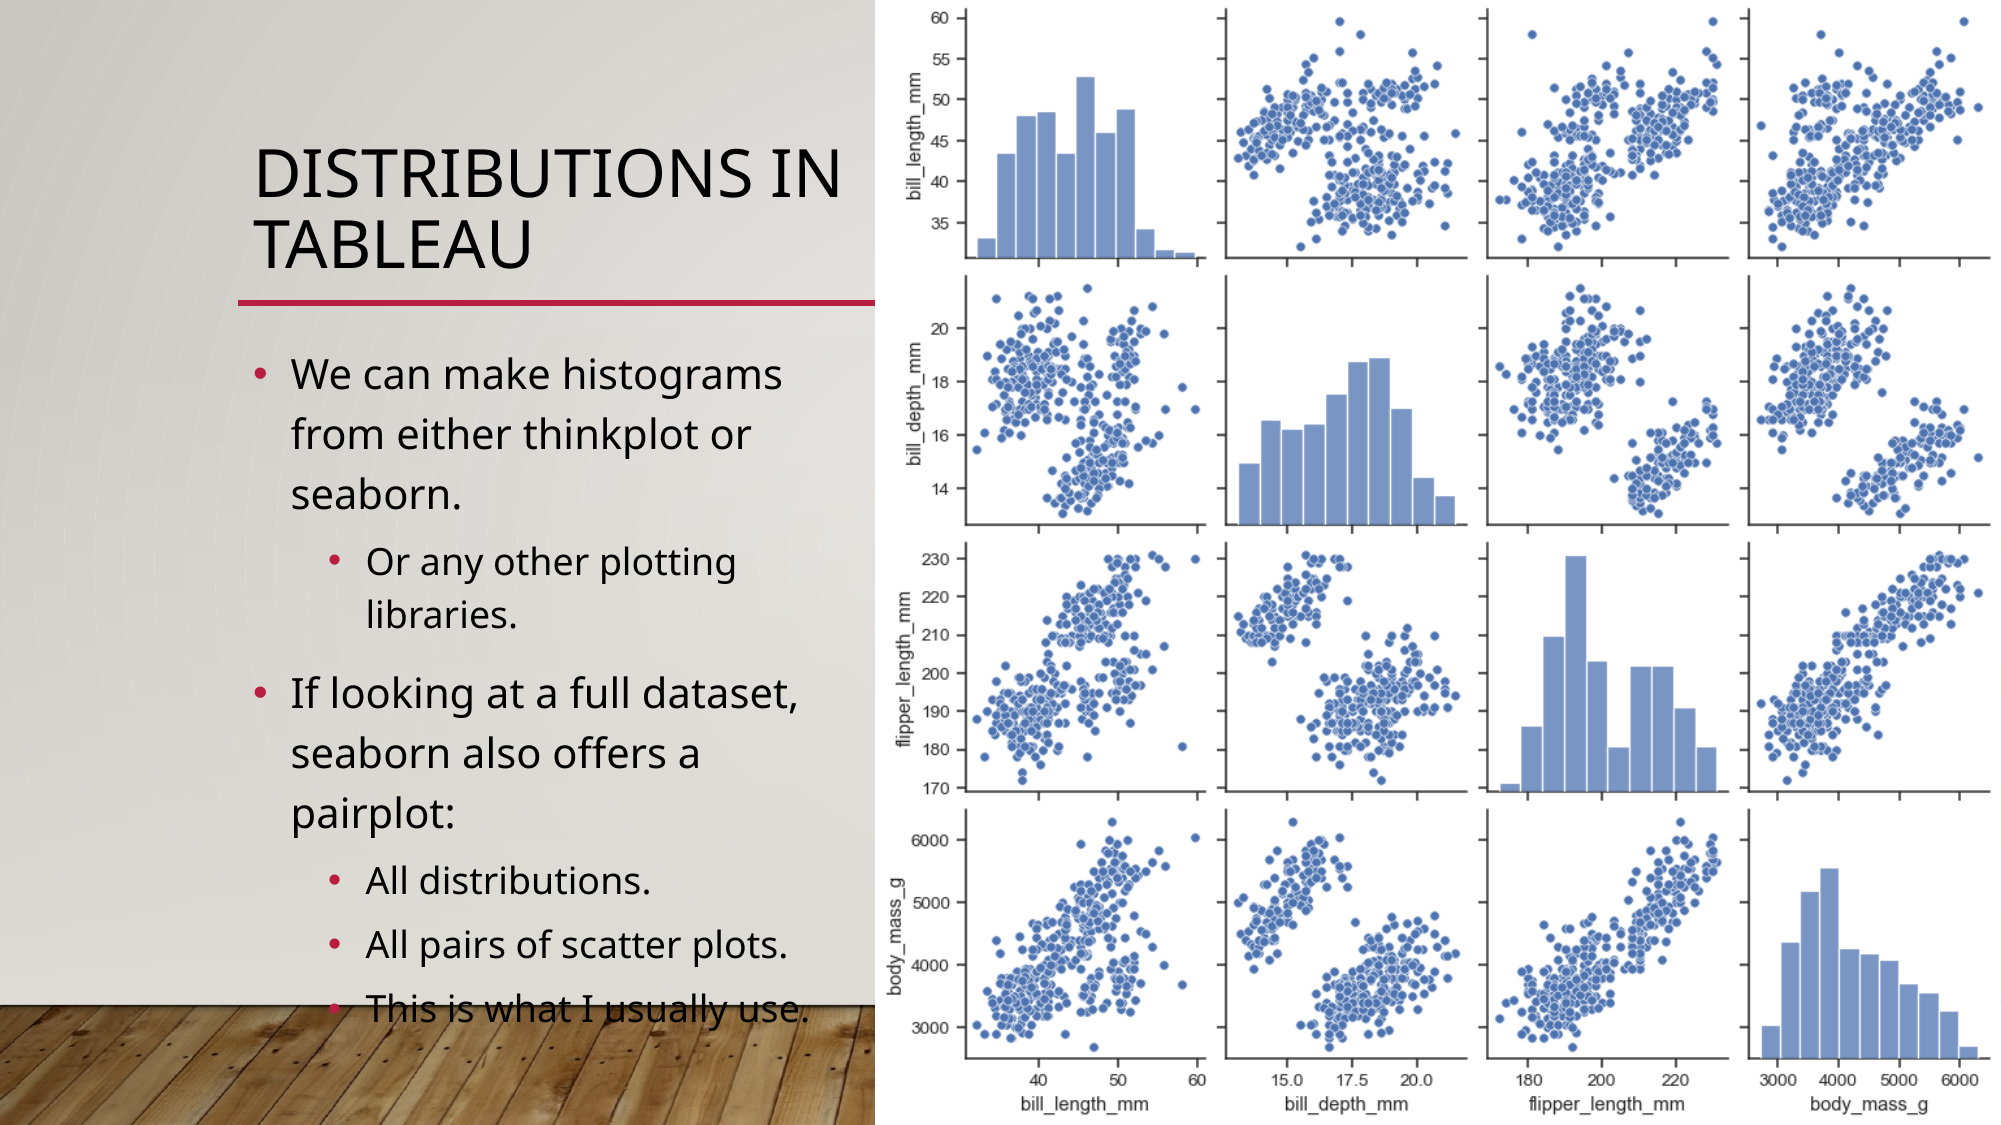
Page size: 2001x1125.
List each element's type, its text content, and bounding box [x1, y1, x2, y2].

list We can make histograms from either thinkplot or seaborn. Or any other plotting libraries. If looking at a full dataset, seaborn also offers a pairplot: All distributions. All pairs of scatter plots. This is what I usually use. [238, 330, 874, 993]
title Distributions in tableau [238, 131, 874, 305]
picture [0, 0, 2000, 1125]
